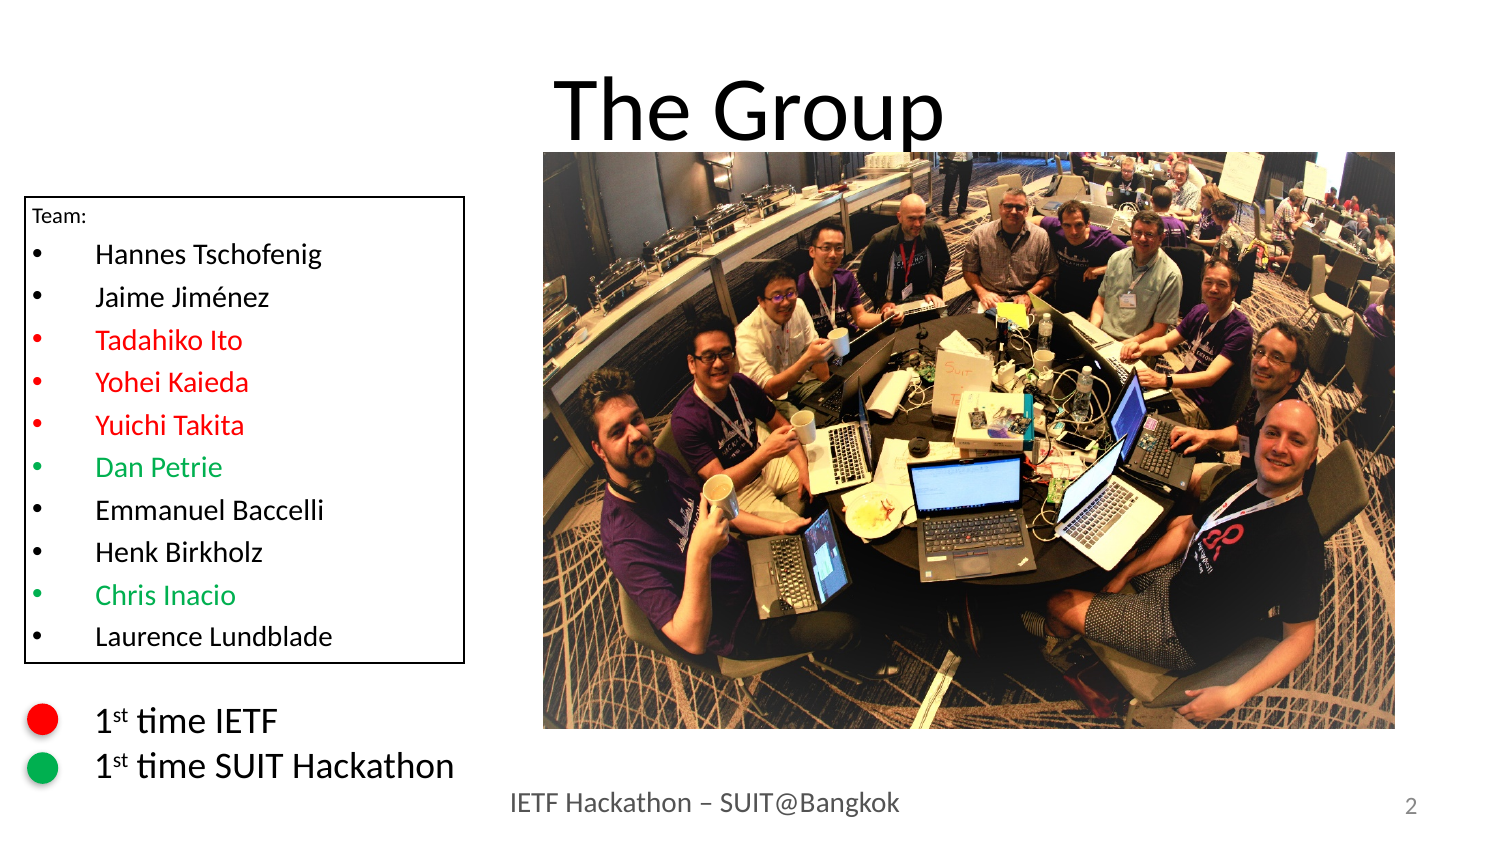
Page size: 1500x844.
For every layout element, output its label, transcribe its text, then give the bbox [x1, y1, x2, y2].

text_box [27, 703, 59, 736]
text_box 1st time IETF 1st time SUIT Hackathon [79, 688, 471, 794]
list Team: Hannes Tschofenig Jaime Jiménez Tadahiko Ito Yohei Kaieda Yuichi Takita Dan Petrie Emmanuel Baccelli Henk Birkholz Chris Inacio Laurence Lundblade [24, 196, 465, 664]
picture [543, 152, 1395, 729]
slide_number 2 [1394, 781, 1426, 828]
text_box [27, 752, 59, 784]
title The Group [74, 33, 1426, 175]
